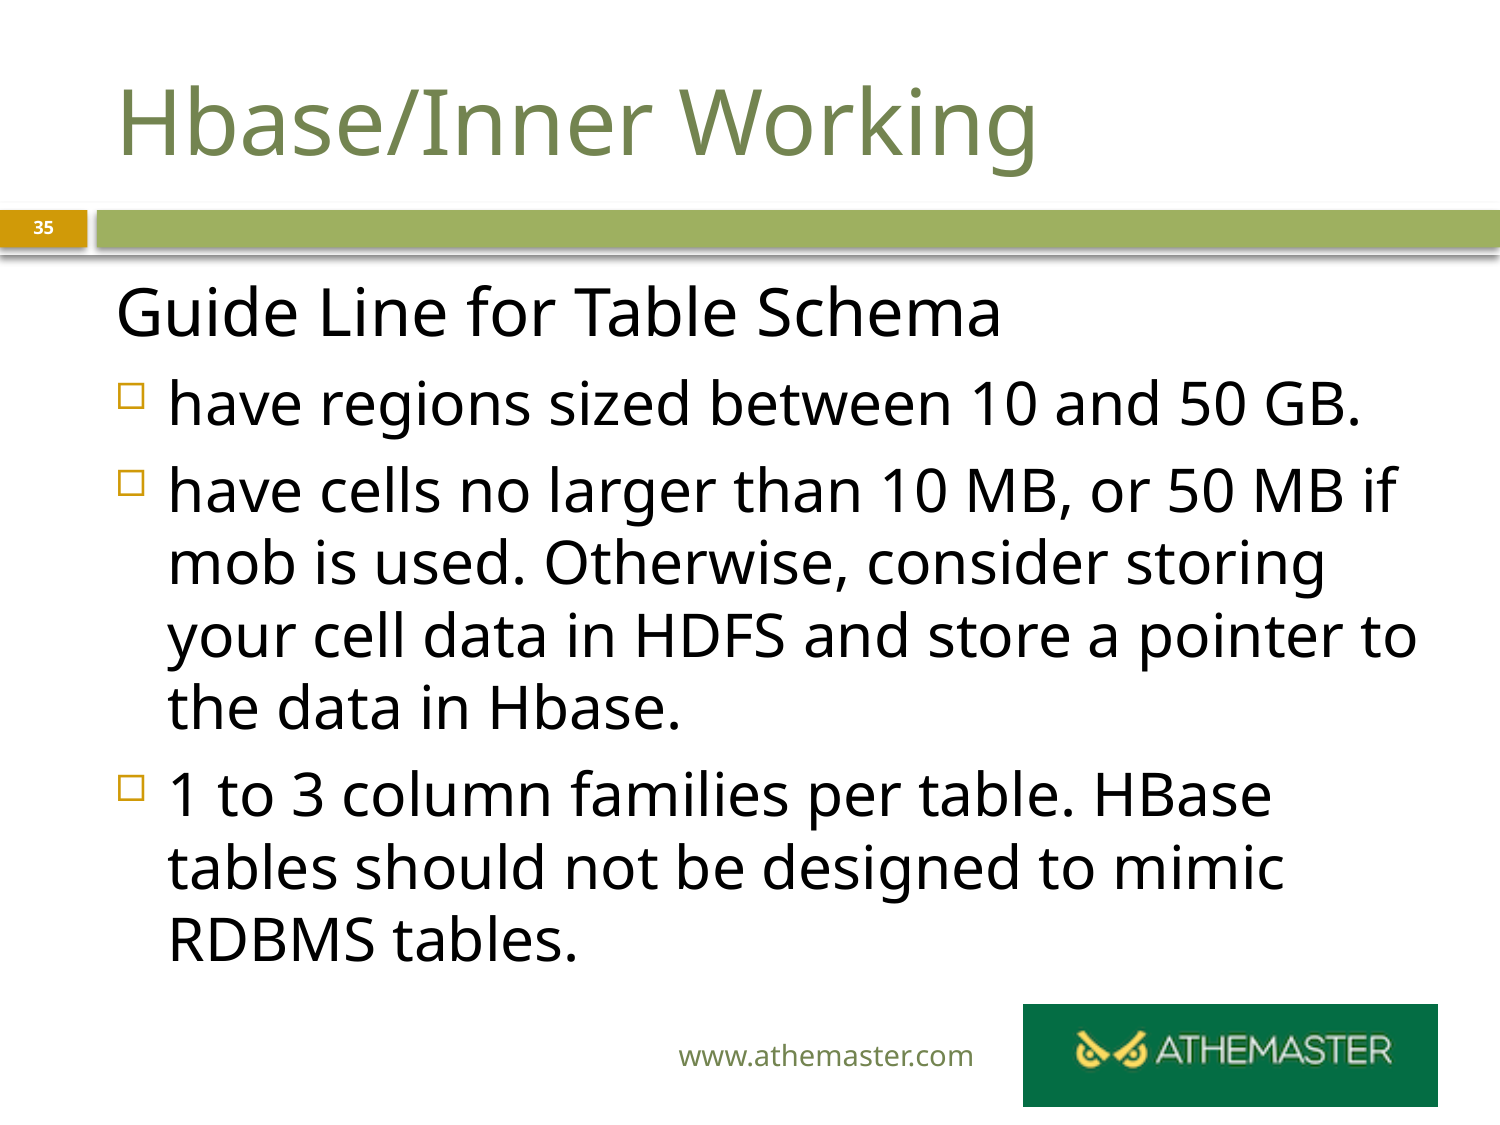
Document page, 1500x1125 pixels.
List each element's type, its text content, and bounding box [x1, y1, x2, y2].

list Guide Line for Table Schema have regions sized between 10 and 50 GB. have cells no larger than 10 MB, or 50 MB if mob is used. Otherwise, consider storing your cell data in HDFS and store a pointer to the data in Hbase. 1 to 3 column families per table. HBase tables should not be designed to mimic RDBMS tables. [100, 262, 1438, 1000]
picture [1023, 1004, 1438, 1107]
slide_number 35 [0, 208, 88, 249]
title Hbase/Inner Working [100, 37, 1438, 200]
footer www.athemaster.com [99, 1024, 990, 1085]
